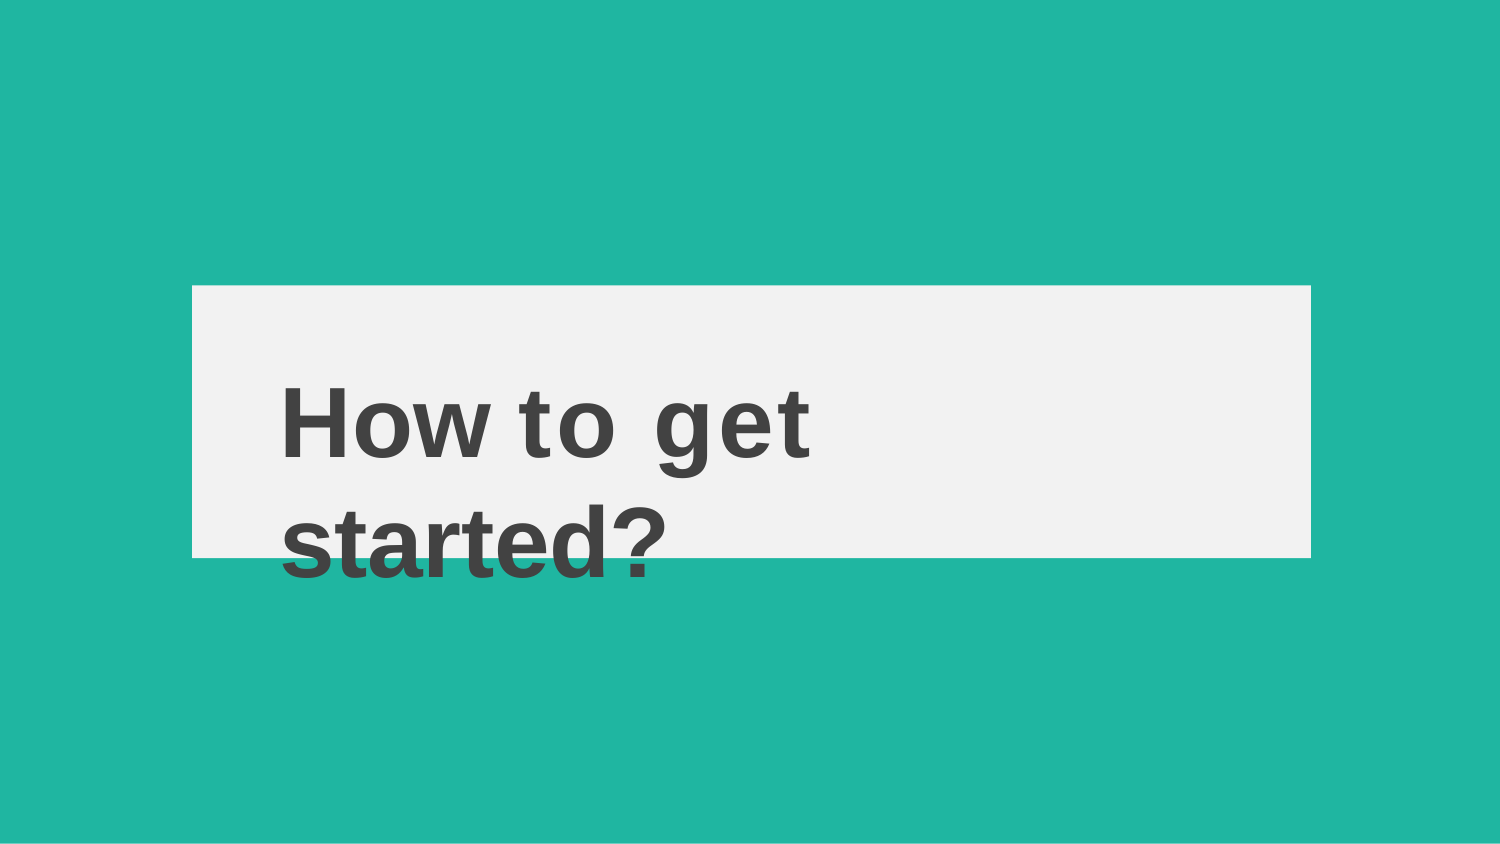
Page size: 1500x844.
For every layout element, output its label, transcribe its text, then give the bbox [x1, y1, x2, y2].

title How to get started? [277, 355, 1223, 598]
text_box [192, 285, 1311, 559]
